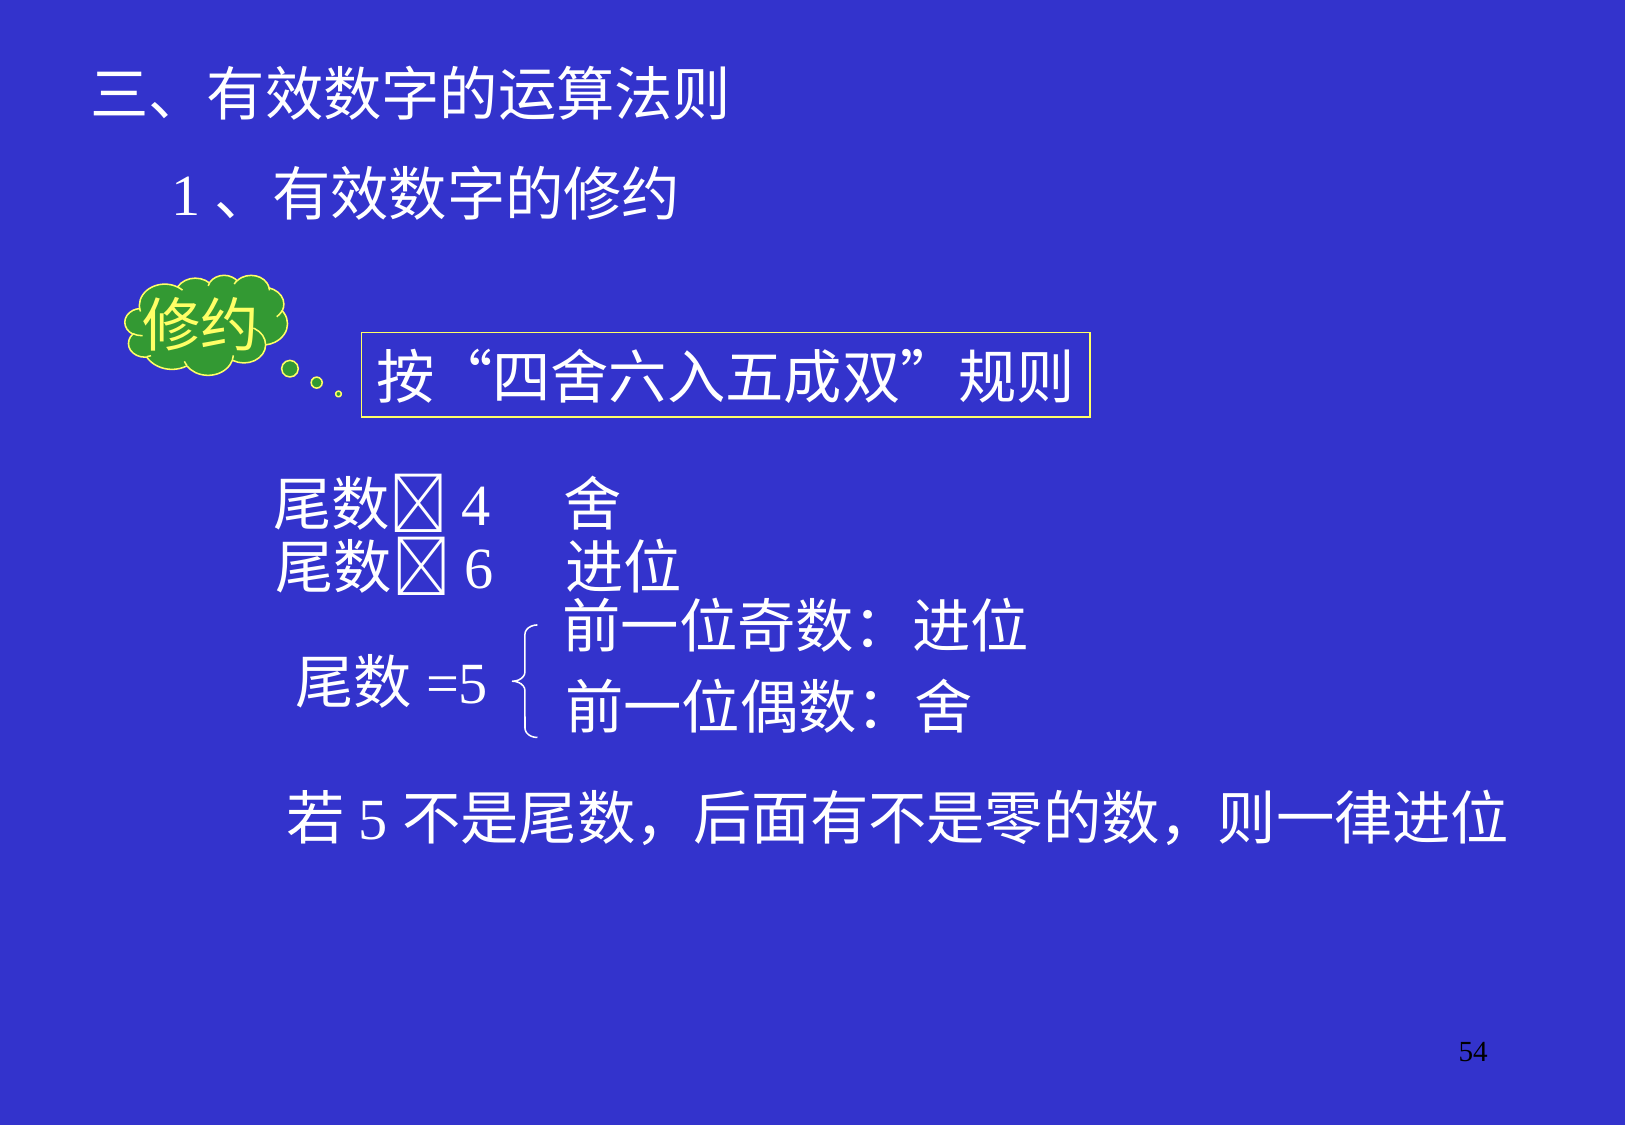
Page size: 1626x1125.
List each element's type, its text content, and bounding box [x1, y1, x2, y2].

text_box [512, 624, 538, 738]
text_box 修约 [335, 391, 342, 397]
text_box 按“四舍六入五成双”规则 [361, 332, 1090, 417]
text_box 前一位偶数：舍 [550, 662, 988, 748]
text_box 尾数4 舍 [258, 459, 637, 545]
text_box 尾数=5 [280, 637, 503, 723]
text_box 修约 [311, 377, 323, 389]
text_box 修约 [124, 275, 288, 376]
text_box 若5不是尾数，后面有不是零的数，则一律进位 [272, 773, 1524, 859]
text_box 修约 [281, 360, 299, 378]
text_box 前一位奇数：进位 [547, 582, 1044, 667]
text_box 三、有效数字的运算法则 [75, 50, 747, 135]
text_box 尾数6 进位 [260, 522, 736, 608]
slide_number 54 [1164, 1024, 1504, 1101]
text_box 1、有效数字的修约 [156, 149, 695, 235]
